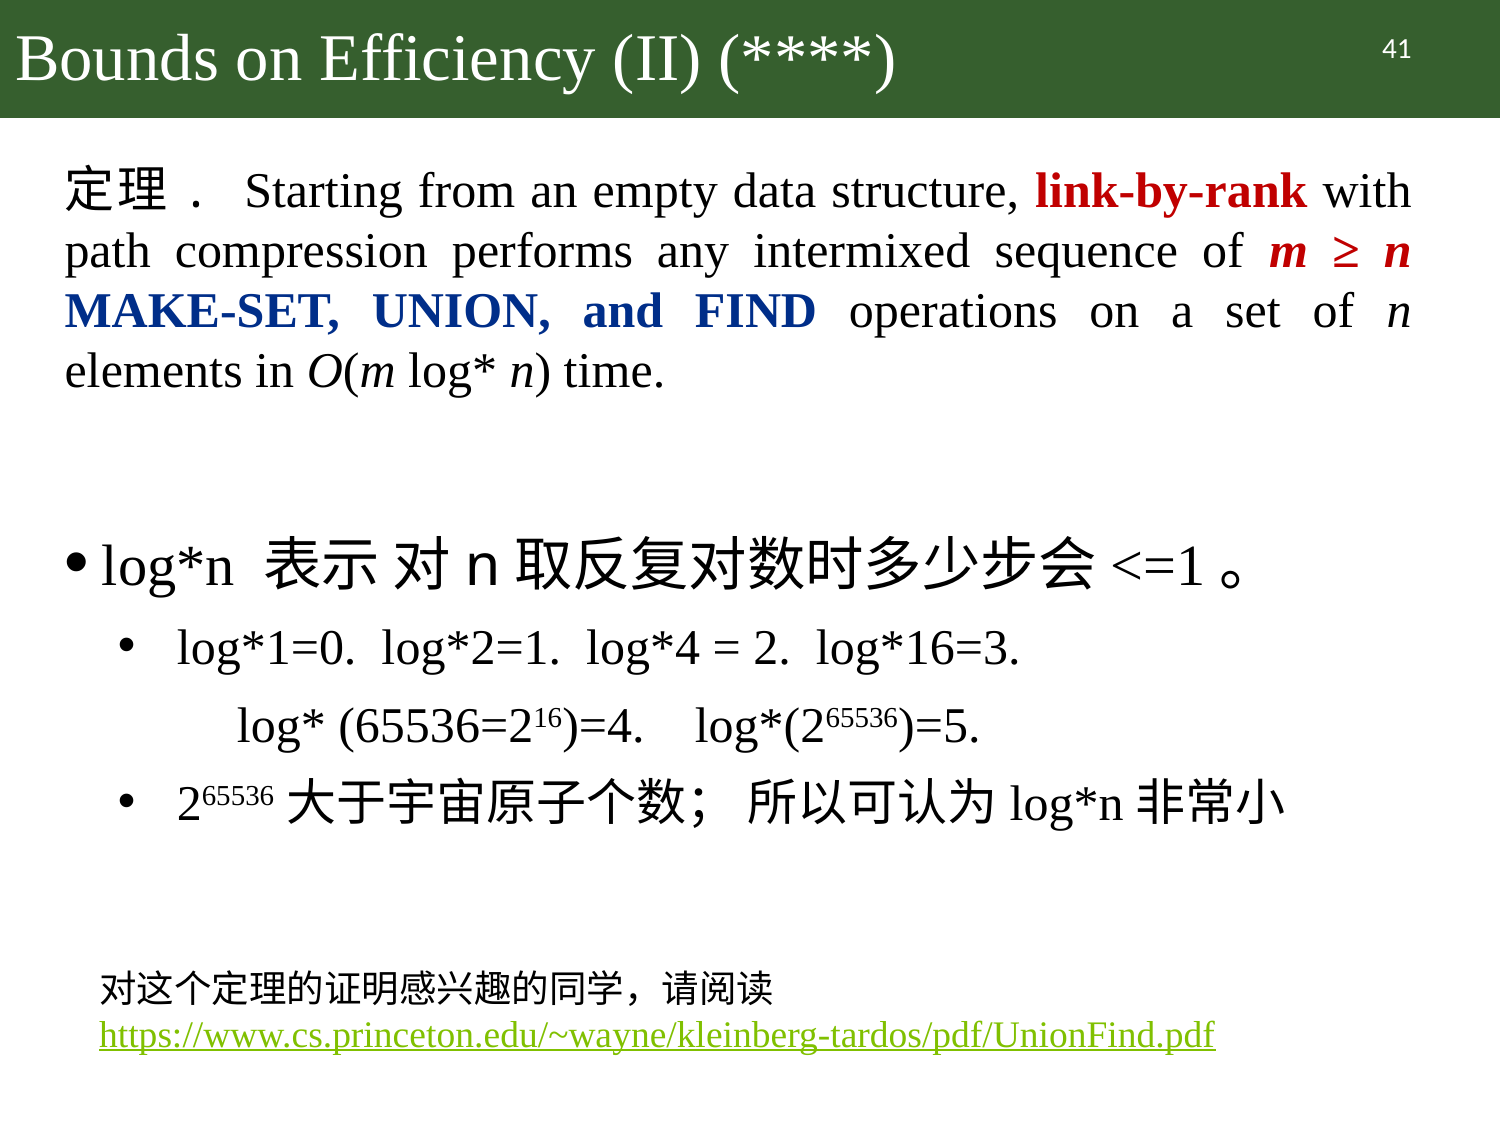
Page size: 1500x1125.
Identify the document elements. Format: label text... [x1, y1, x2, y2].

list log*n 表示 对n取反复对数时多少步会<=1。 log*1=0. log*2=1. log*4 = 2. log*16=3. log* (65536=216)=4. log*(265536)=5. 265536大于宇宙原子个数； 所以可认为log*n非常小 [49, 498, 1486, 989]
slide_number 41 [1306, 21, 1487, 82]
text_box 定理. Starting from an empty data structure, link-by-rank with path compression performs any intermixed sequence of m ≥ n MAKE-SET, UNION, and FIND operations on a set of n elements in O(m log* n) time. [49, 150, 1427, 460]
text_box 对这个定理的证明感兴趣的同学，请阅读 https://www.cs.princeton.edu/~wayne/kleinberg-tardos/pdf/UnionFind.pdf [84, 957, 1500, 1063]
title Bounds on Efficiency (II) (****) [0, 0, 1294, 119]
